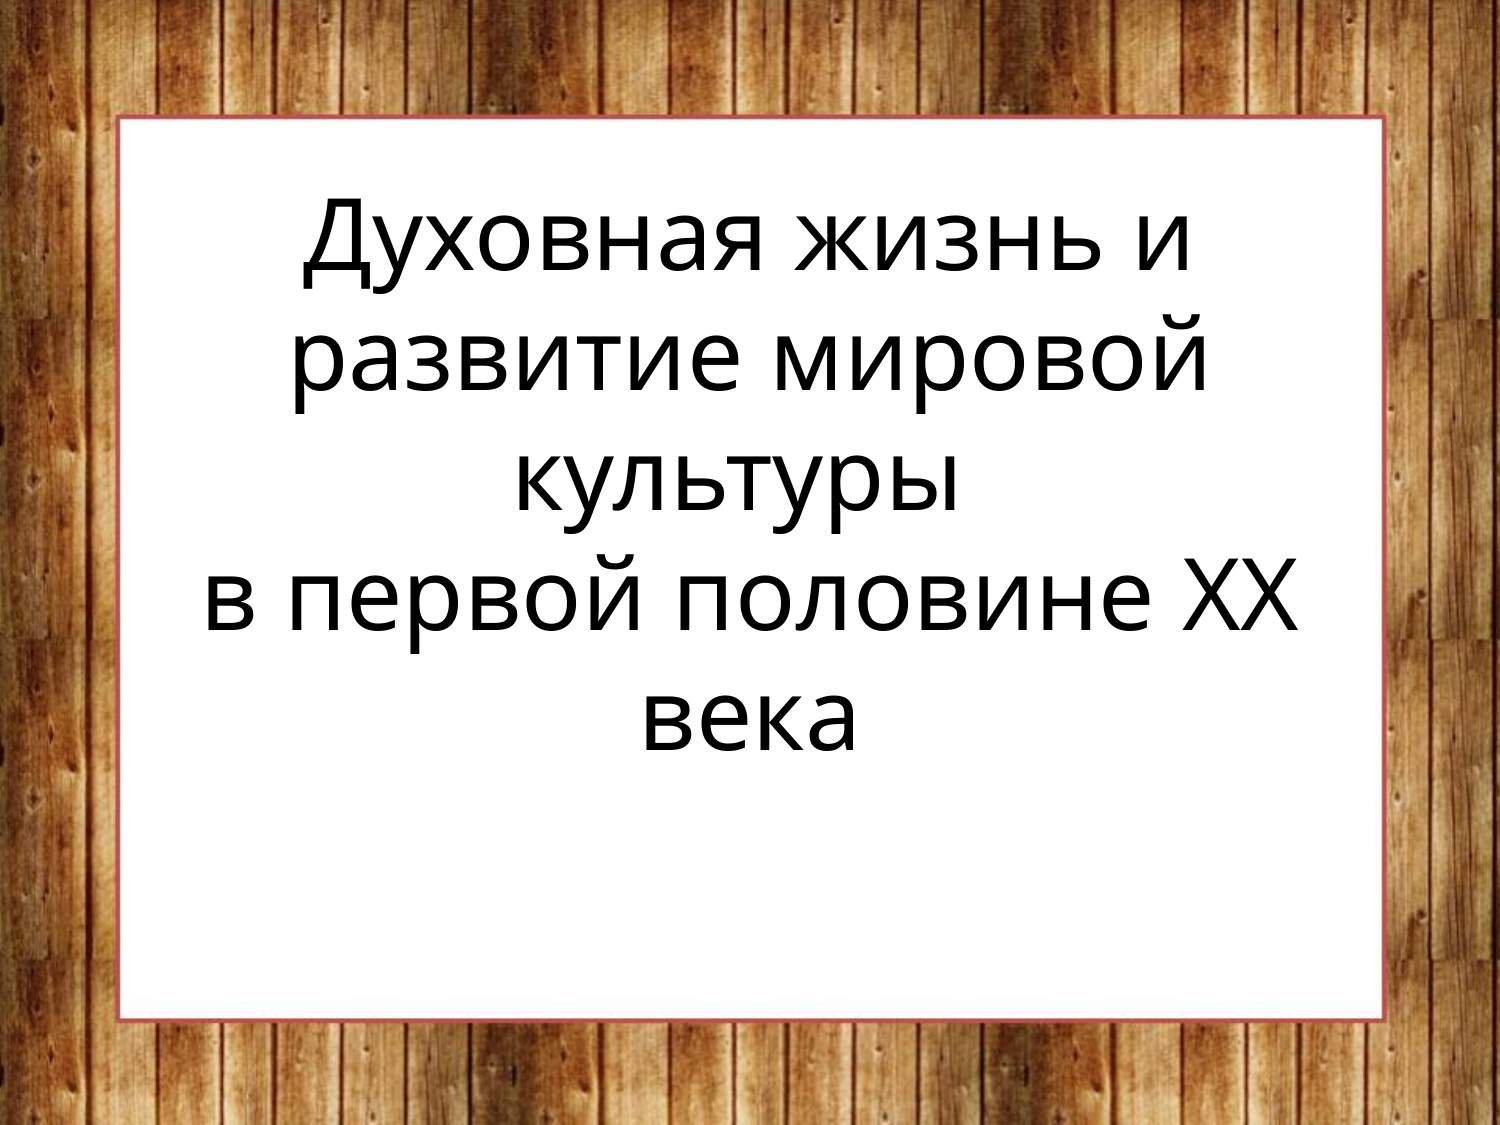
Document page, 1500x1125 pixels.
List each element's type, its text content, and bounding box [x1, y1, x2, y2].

picture [0, 0, 1500, 1125]
title Духовная жизнь и развитие мировой культуры в первой половине XX века [112, 349, 1388, 591]
